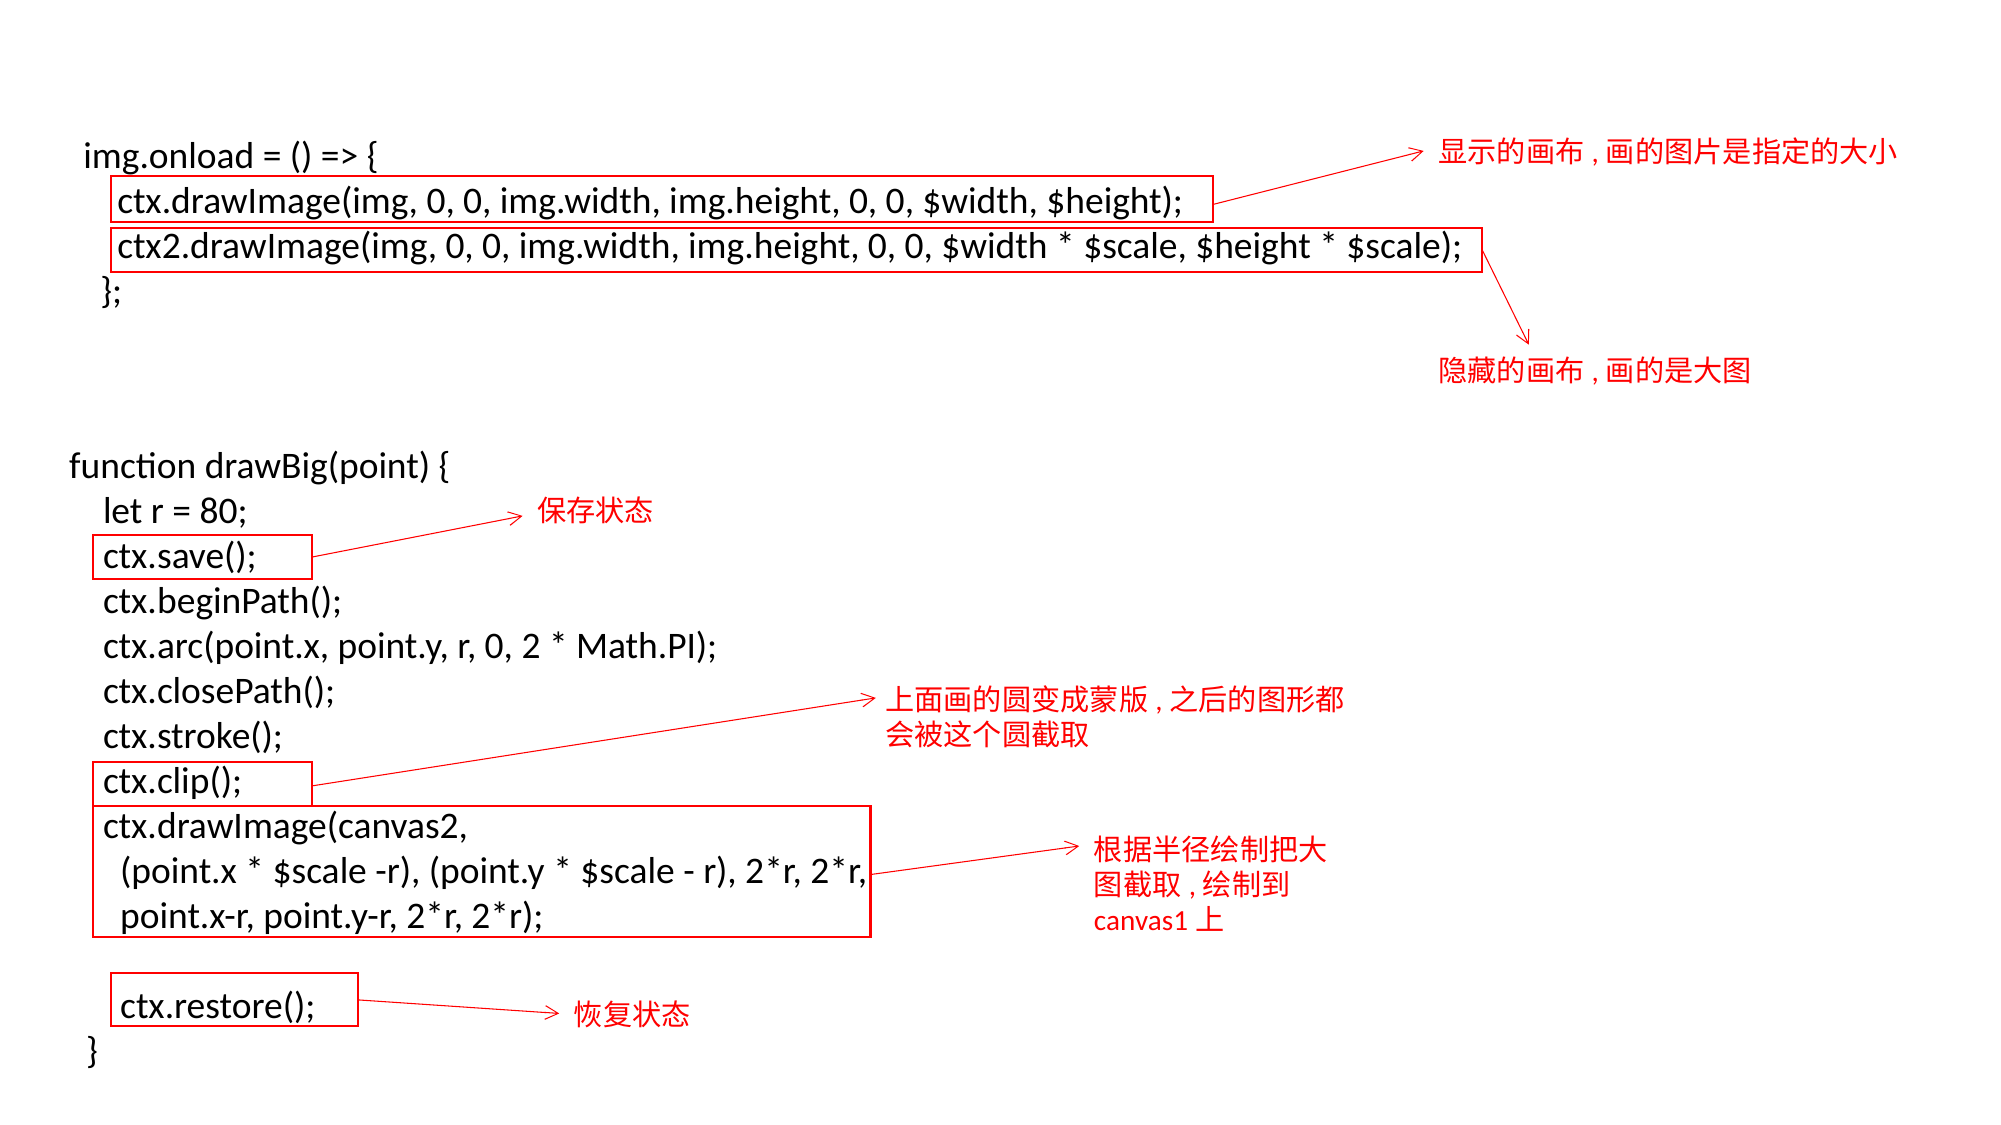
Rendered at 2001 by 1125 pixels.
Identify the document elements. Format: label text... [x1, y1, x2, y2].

text_box img.onload = () => { ctx.drawImage(img, 0, 0, img.width, img.height, 0, 0, $width, $height); ctx2.drawImage(img, 0, 0, img.width, img.height, 0, 0, $width * $scale, $height * $scale); }; [68, 123, 1518, 319]
text_box [110, 227, 1483, 273]
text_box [311, 697, 876, 786]
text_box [1212, 151, 1424, 205]
text_box 根据半径绘制把大图截取,绘制到canvas1上 [1079, 824, 1362, 944]
text_box function drawBig(point) { let r = 80; ctx.save(); ctx.beginPath(); ctx.arc(point.x, point.y, r, 0, 2 * Math.PI); ctx.closePath(); ctx.stroke(); ctx.clip(); ctx.drawImage(canvas2, (point.x * $scale -r), (point.y * $scale - r), 2*r, 2*r, point.x-r, point.y-r, 2*r, 2*r); ctx.restore(); } [54, 433, 1376, 1078]
text_box [110, 175, 1214, 223]
text_box 恢复状态 [559, 988, 871, 1039]
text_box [358, 999, 560, 1014]
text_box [1482, 250, 1529, 345]
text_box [311, 515, 523, 558]
text_box 显示的画布,画的图片是指定的大小 [1423, 126, 1919, 176]
text_box [110, 972, 359, 1027]
text_box [92, 534, 313, 580]
text_box [92, 805, 872, 938]
text_box [92, 761, 313, 807]
text_box 保存状态 [522, 484, 834, 535]
text_box 隐藏的画布,画的是大图 [1423, 344, 1919, 395]
text_box 上面画的圆变成蒙版,之后的图形都会被这个圆截取 [870, 673, 1376, 759]
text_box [870, 845, 1080, 875]
